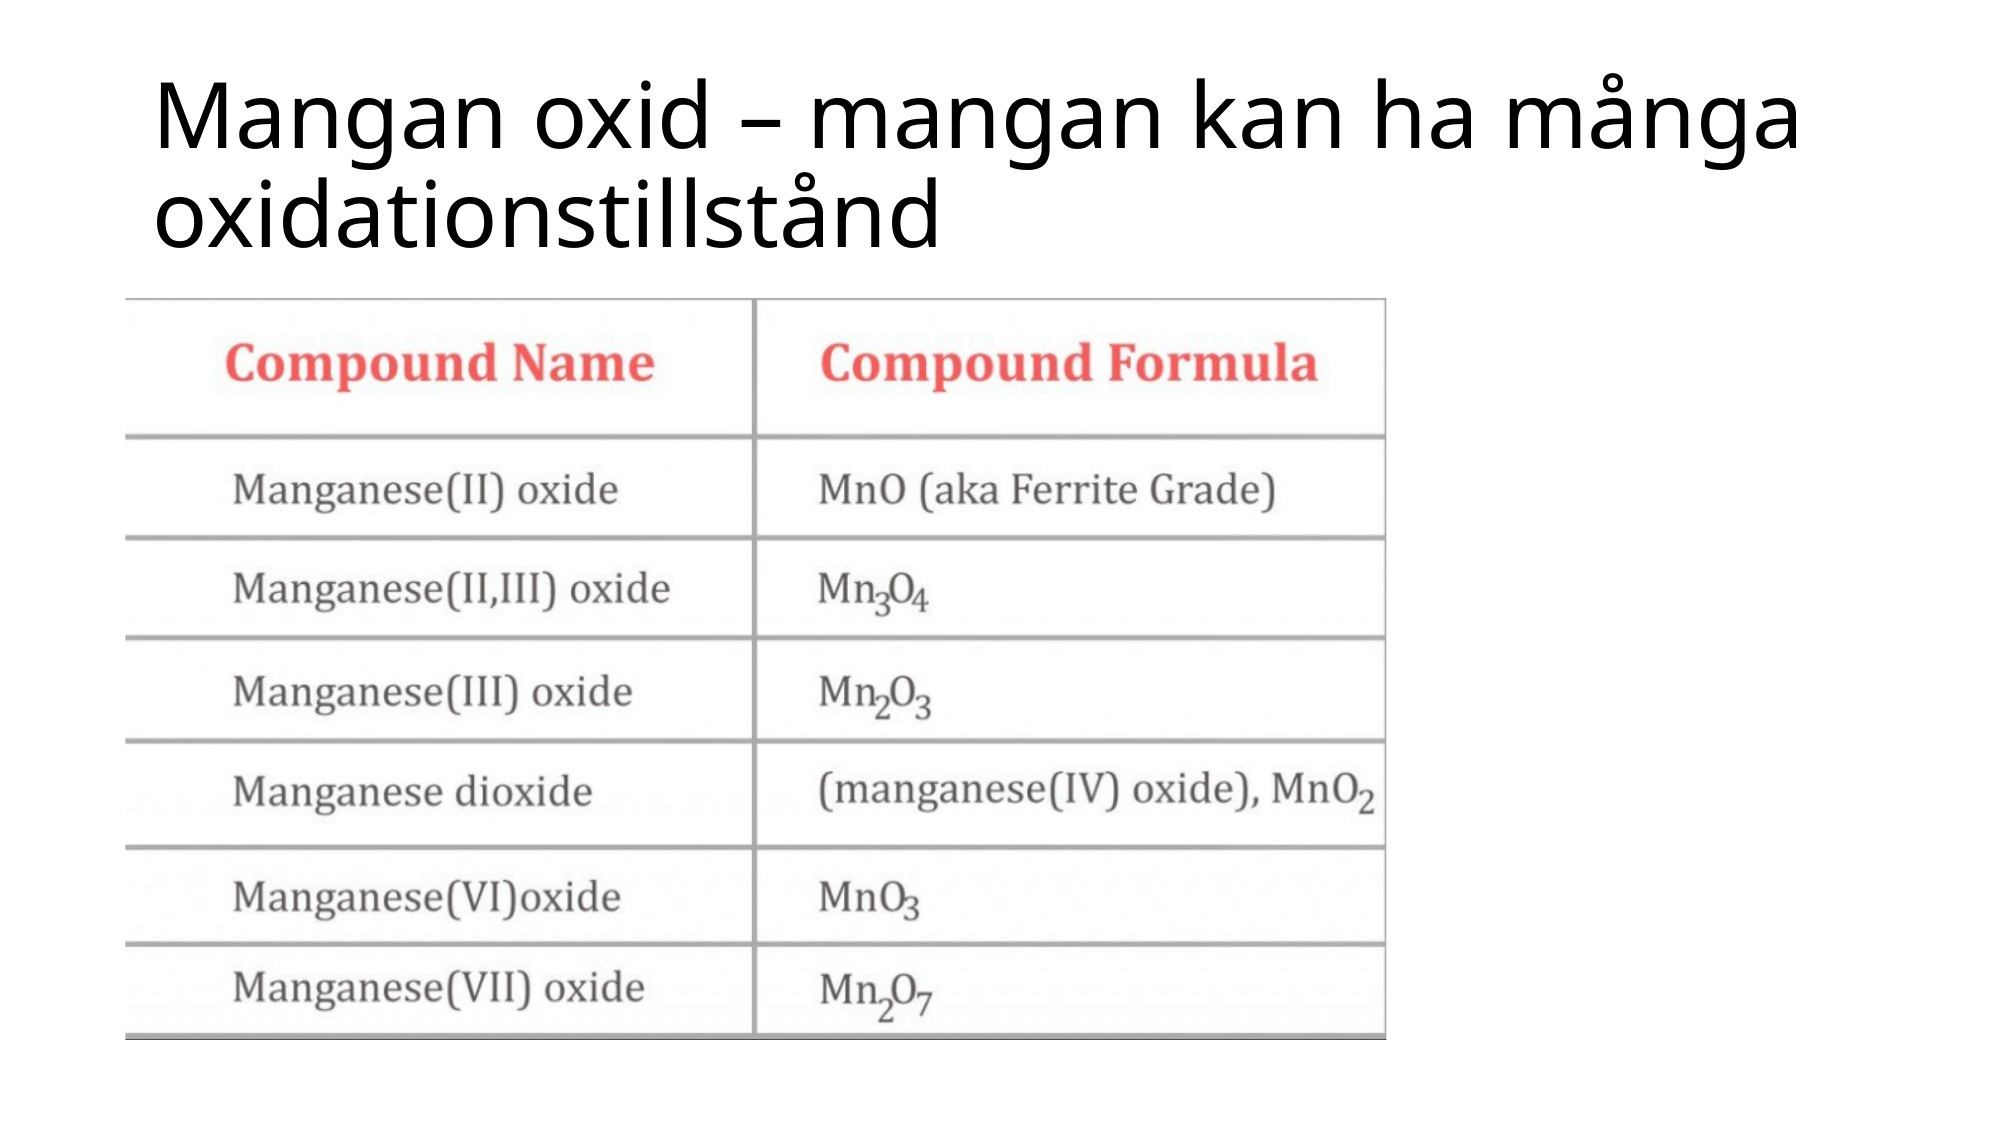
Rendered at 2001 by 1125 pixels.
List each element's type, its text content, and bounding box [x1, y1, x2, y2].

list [125, 298, 1387, 1040]
title Mangan oxid – mangan kan ha många oxidationstillstånd [137, 59, 1863, 278]
